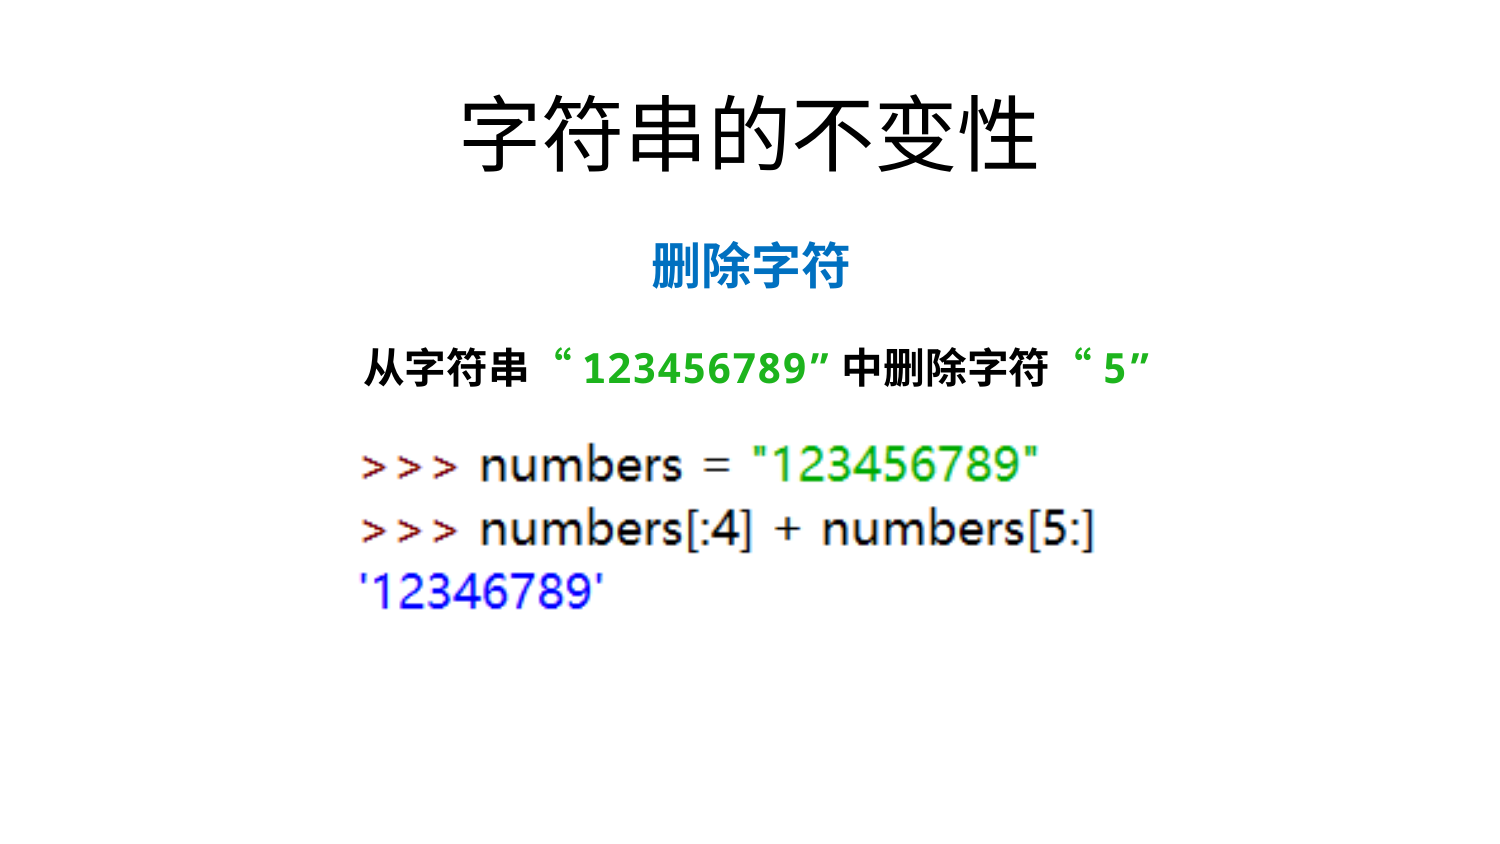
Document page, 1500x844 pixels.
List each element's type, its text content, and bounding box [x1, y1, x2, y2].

picture [350, 421, 1235, 635]
text_box 从字符串“123456789”中删除字符“5” [348, 304, 1500, 399]
text_box 删除字符 [1, 197, 1500, 303]
text_box 字符串的不变性 [0, 79, 1500, 211]
